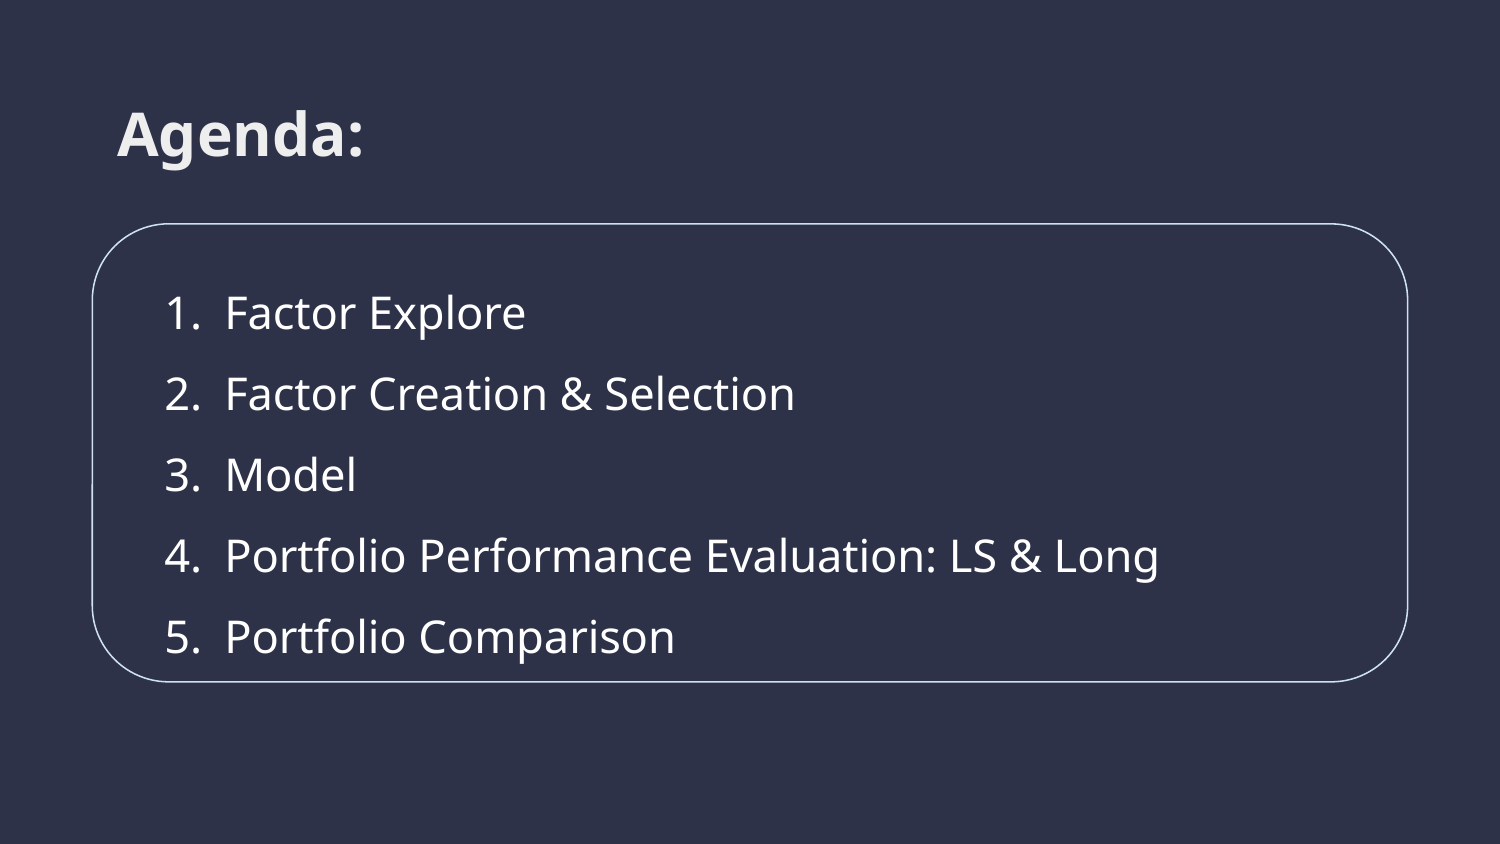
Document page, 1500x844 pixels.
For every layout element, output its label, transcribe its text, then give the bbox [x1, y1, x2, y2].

text_box [92, 223, 1408, 682]
list Factor Explore Factor Creation & Selection Model Portfolio Performance Evaluation: LS & Long Portfolio Comparison [134, 242, 1500, 803]
title Agenda: [102, 81, 1500, 176]
